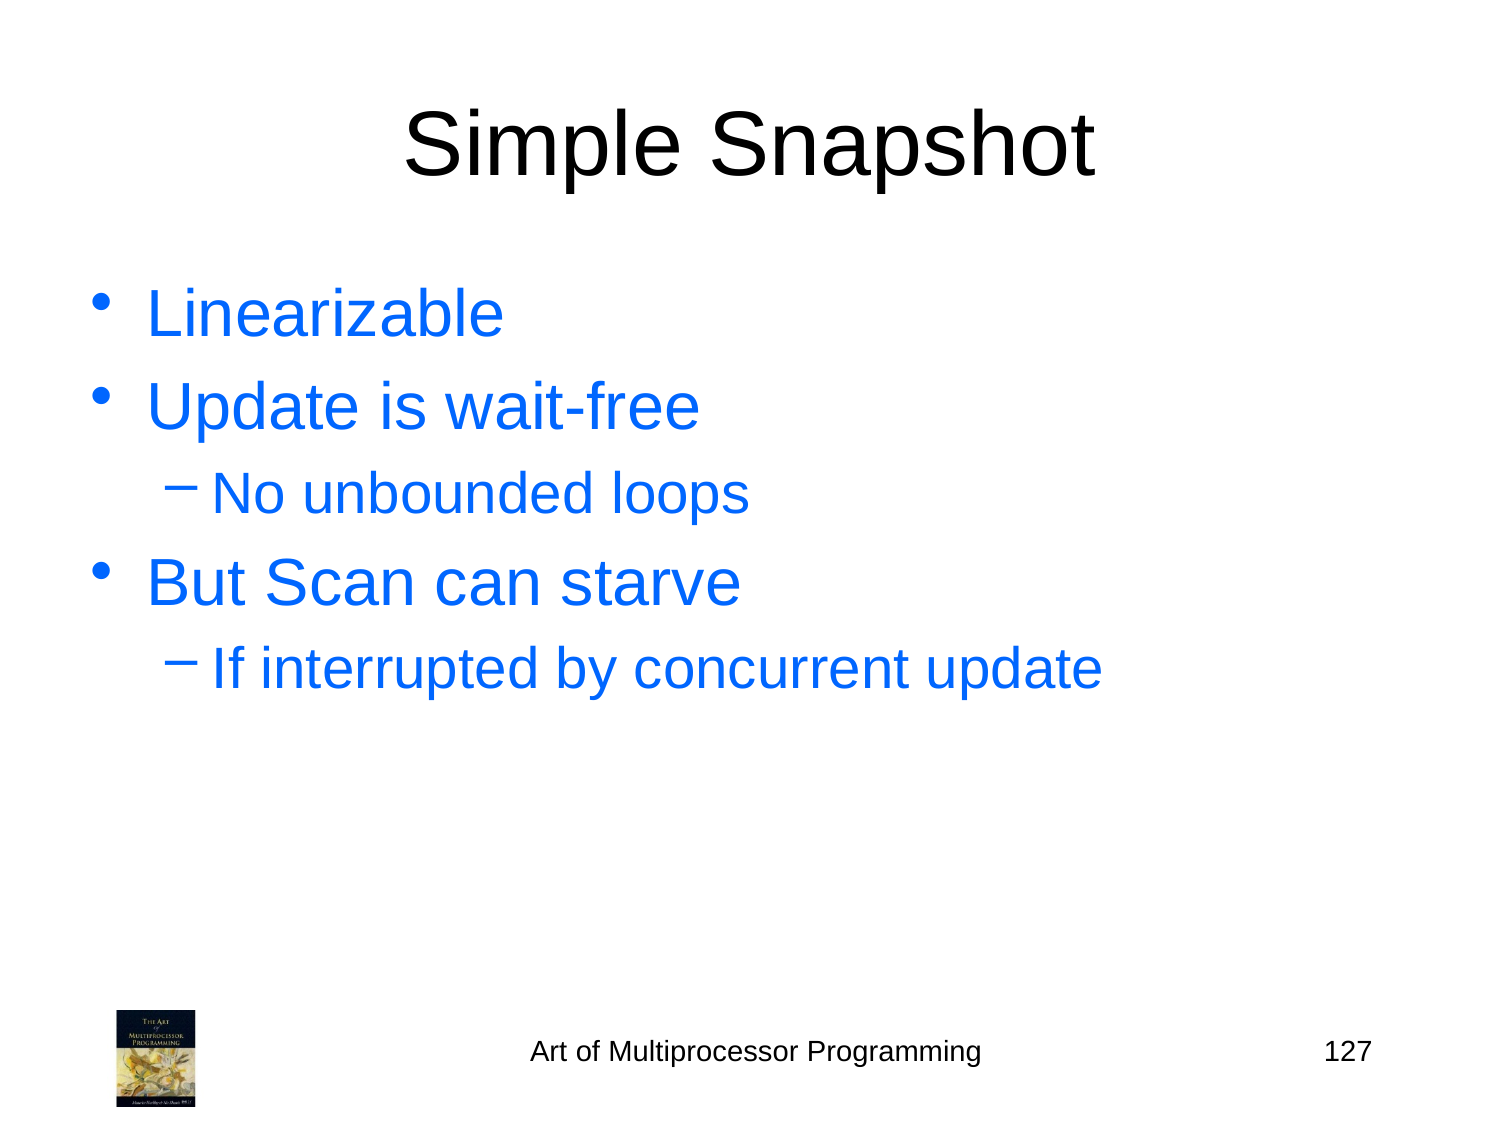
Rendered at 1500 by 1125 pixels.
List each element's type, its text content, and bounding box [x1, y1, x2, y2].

text_box 127 [1074, 1024, 1388, 1100]
title Simple Snapshot [74, 44, 1426, 233]
footer Art of Multiprocessor Programming [499, 1024, 1013, 1103]
picture [107, 1010, 204, 1107]
list Linearizable Update is wait-free No unbounded loops But Scan can starve If interrupted by concurrent update [74, 262, 1426, 1006]
